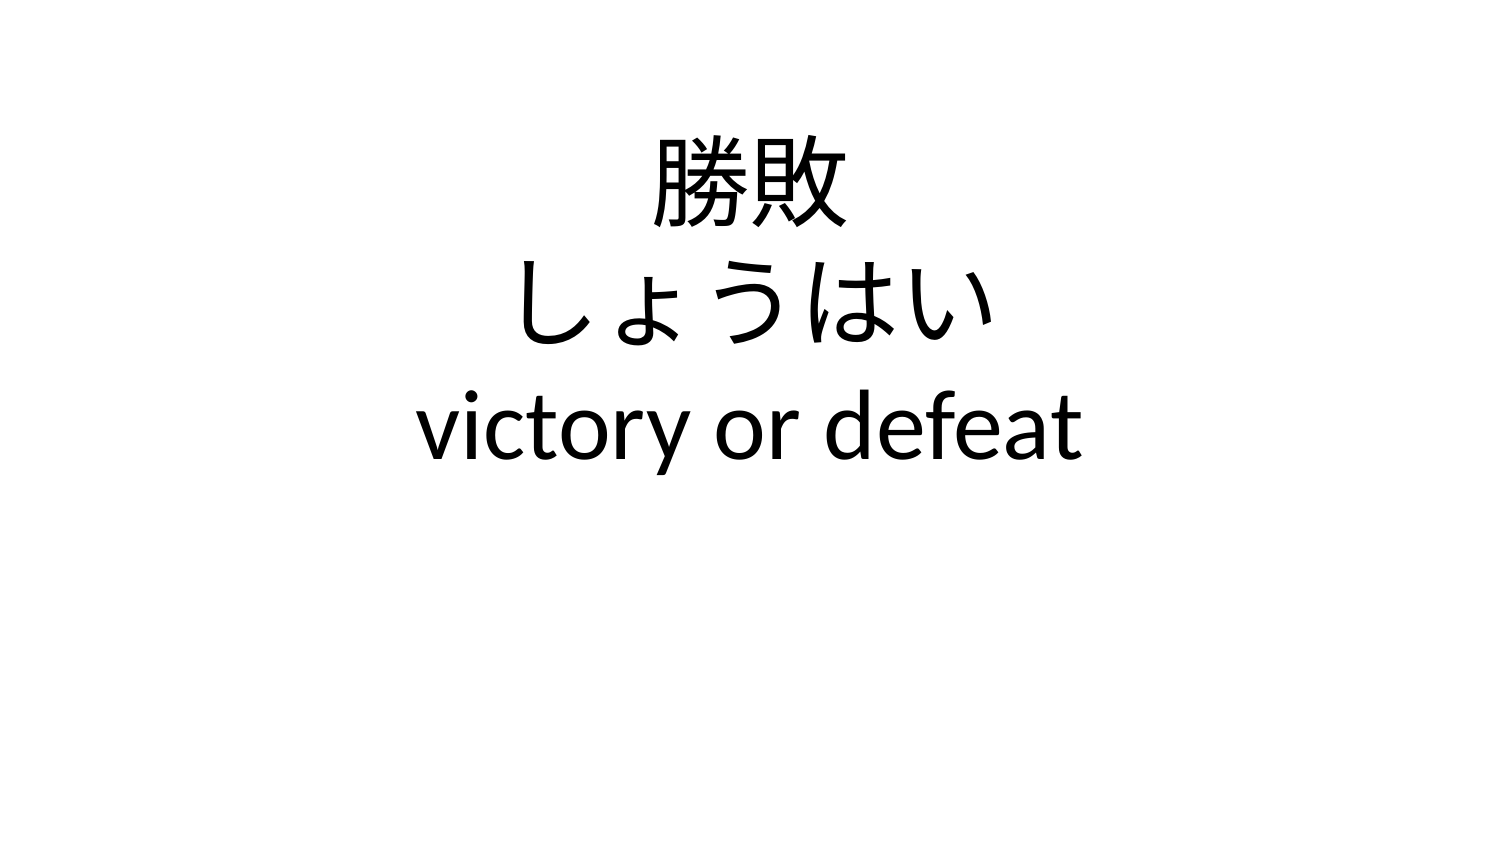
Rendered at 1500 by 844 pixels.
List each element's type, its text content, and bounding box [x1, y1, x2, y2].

text_box 勝敗 しょうはい victory or defeat [0, 149, 1500, 450]
